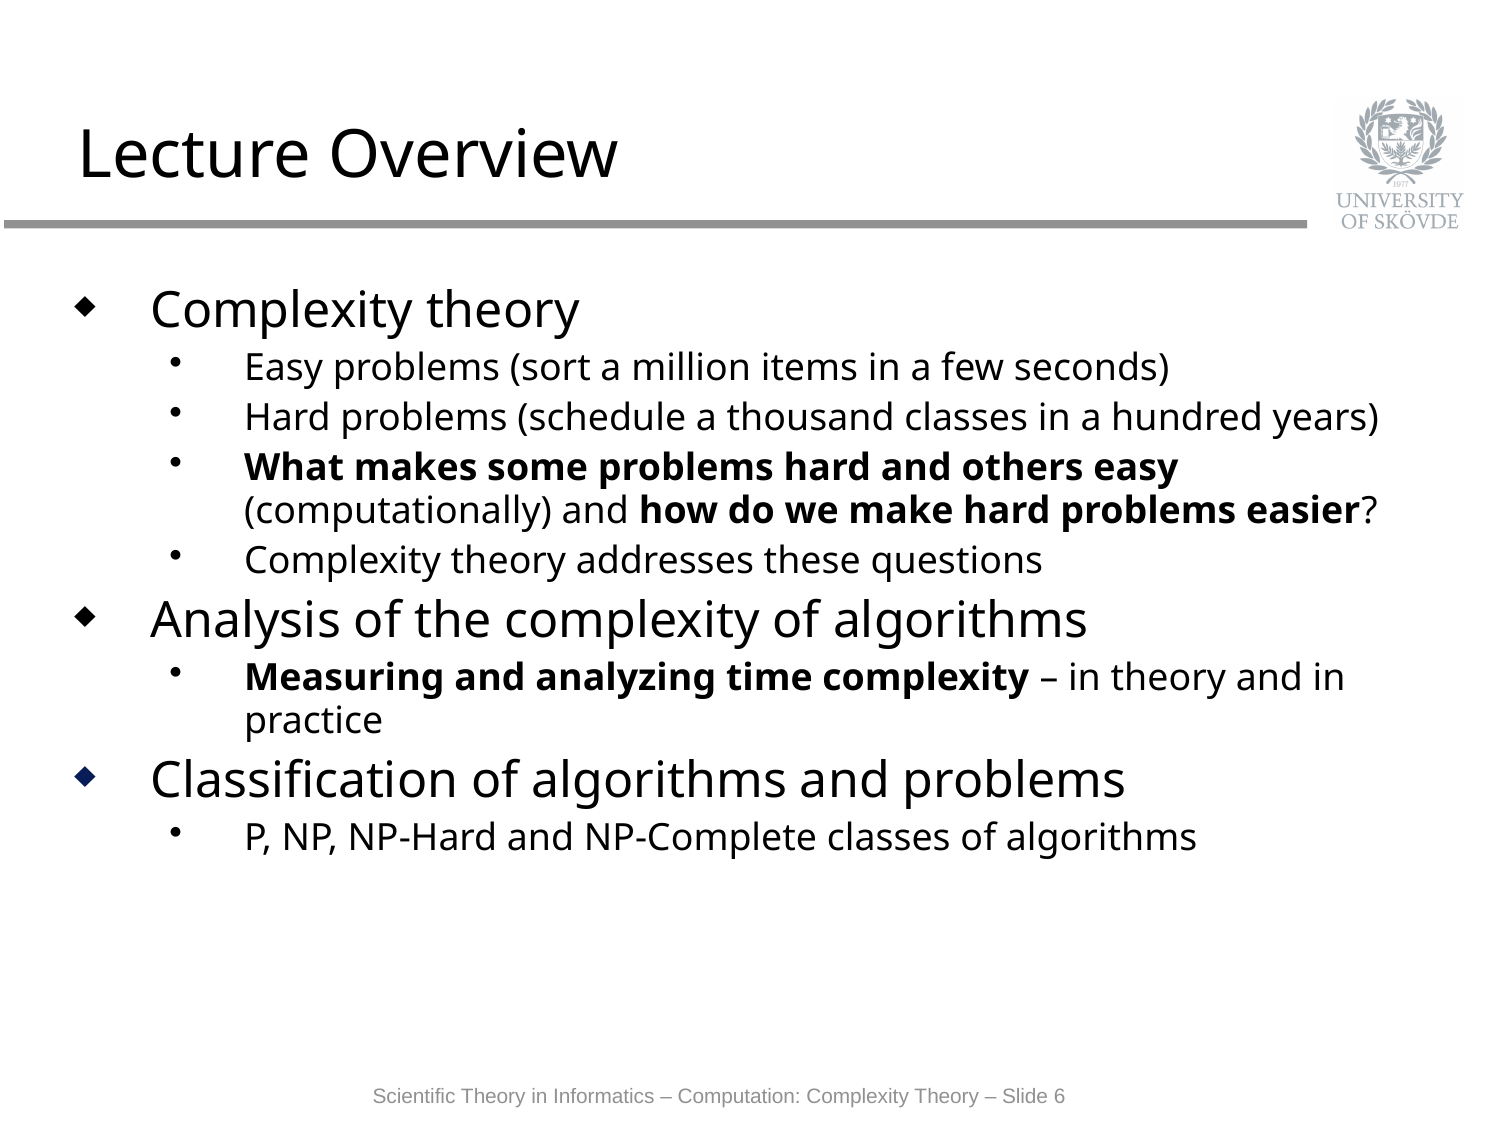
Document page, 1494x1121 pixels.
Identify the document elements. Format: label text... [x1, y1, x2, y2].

title Lecture Overview [61, 42, 1435, 199]
list Complexity theory Easy problems (sort a million items in a few seconds) Hard problems (schedule a thousand classes in a hundred years) What makes some problems hard and others easy (computationally) and how do we make hard problems easier? Complexity theory addresses these questions Analysis of the complexity of algorithms Measuring and analyzing time complexity – in theory and in practice Classification of algorithms and problems P, NP, NP-Hard and NP-Complete classes of algorithms [58, 273, 1438, 1086]
picture [1334, 97, 1466, 230]
